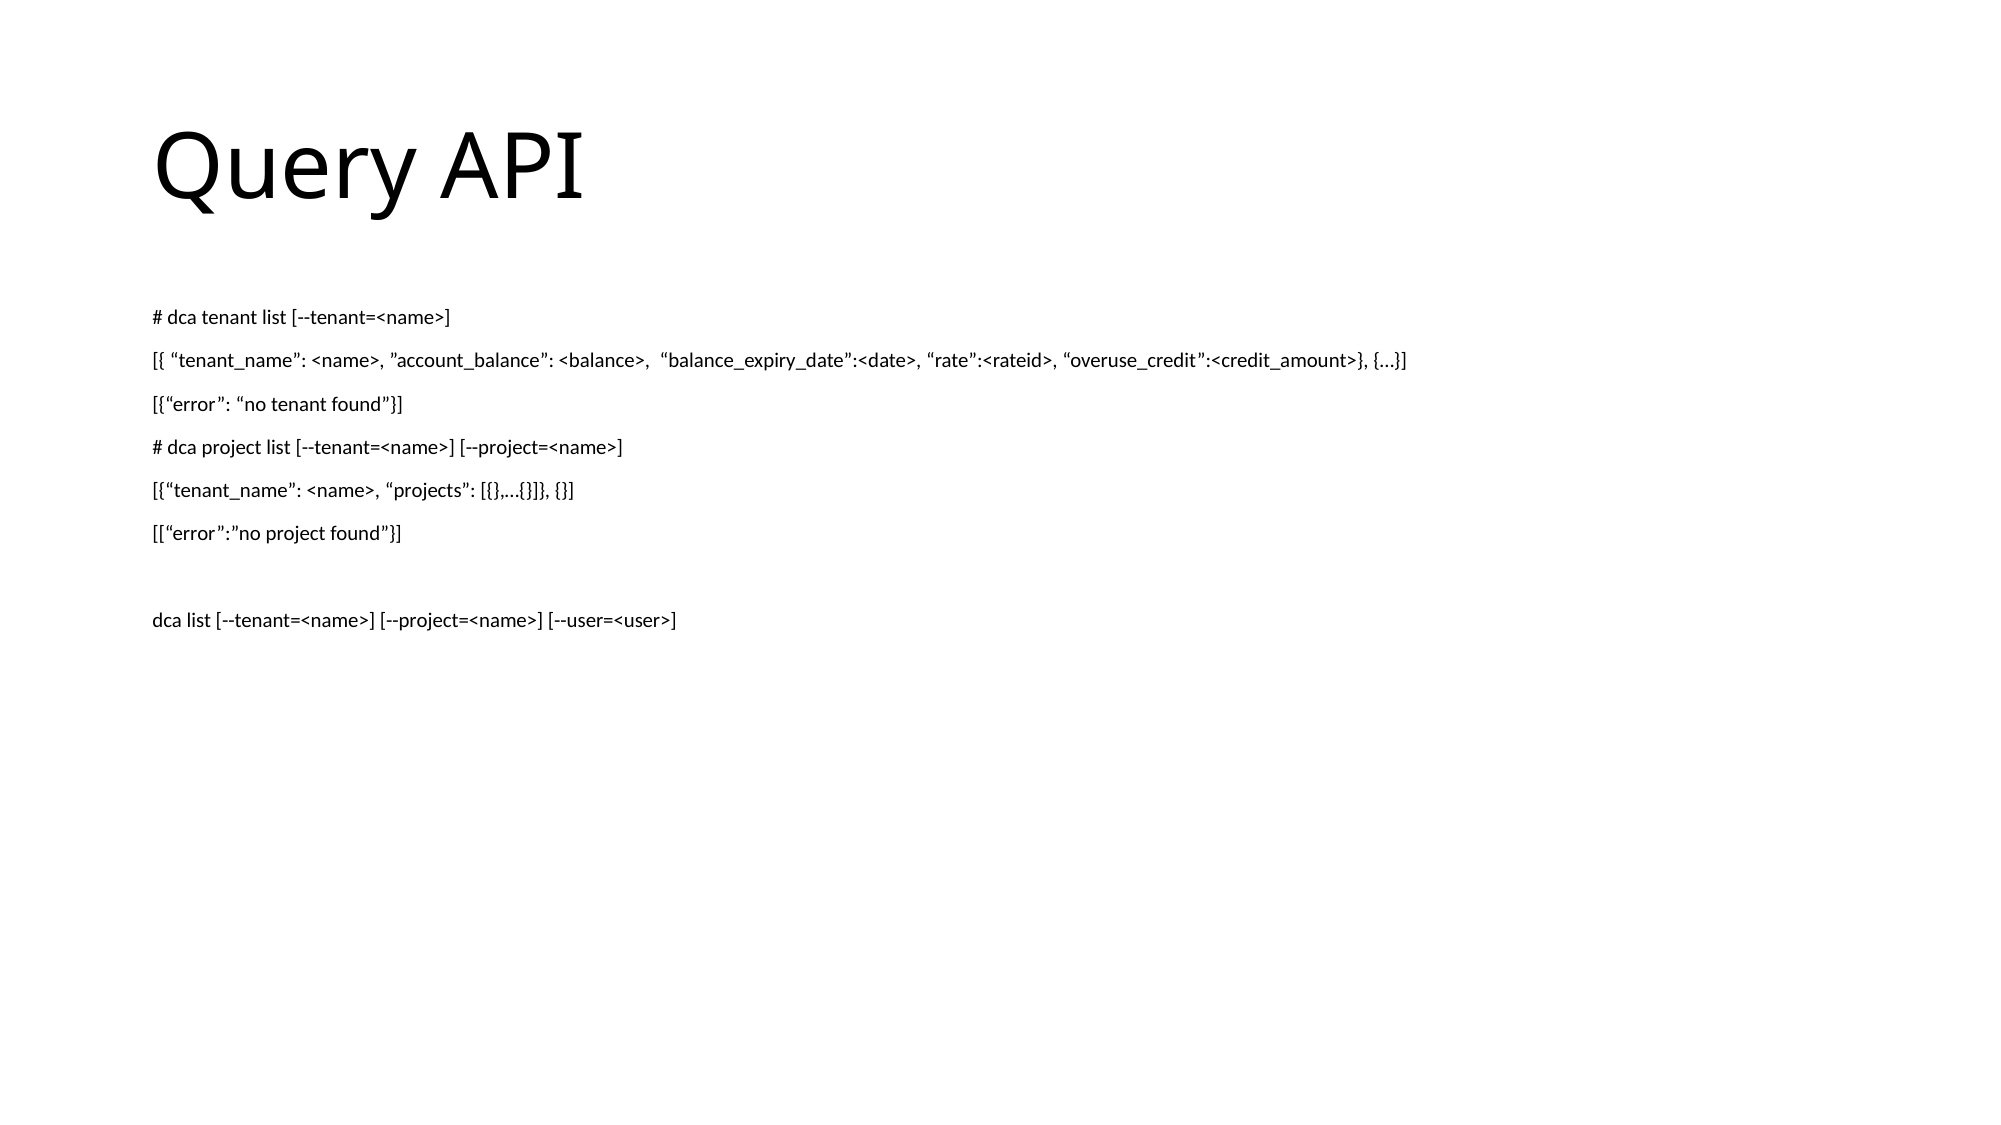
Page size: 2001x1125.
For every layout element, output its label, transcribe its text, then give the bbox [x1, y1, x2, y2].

title Query API [137, 59, 1863, 278]
list # dca tenant list [--tenant=<name>] [{ “tenant_name”: <name>, ”account_balance”: <balance>, “balance_expiry_date”:<date>, “rate”:<rateid>, “overuse_credit”:<credit_amount>}, {…}] [{“error”: “no tenant found”}] # dca project list [--tenant=<name>] [--project=<name>] [{“tenant_name”: <name>, “projects”: [{},…{}]}, {}] [[“error”:”no project found”}] dca list [--tenant=<name>] [--project=<name>] [--user=<user>] [137, 299, 1863, 1014]
